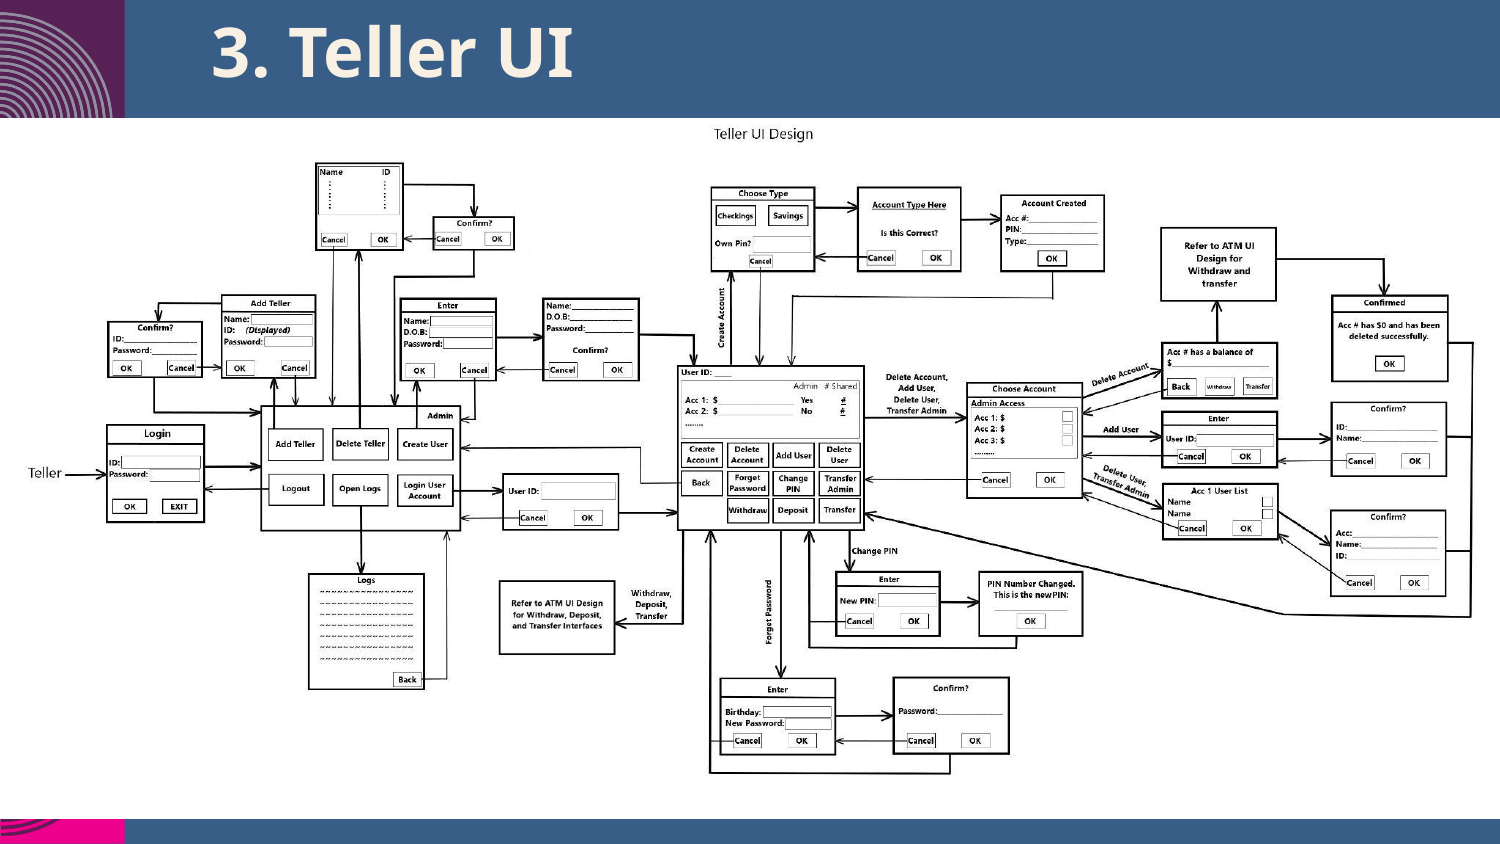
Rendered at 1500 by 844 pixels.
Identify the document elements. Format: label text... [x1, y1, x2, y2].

title 3. Teller UI [125, 12, 1340, 99]
picture [0, 13, 1500, 836]
